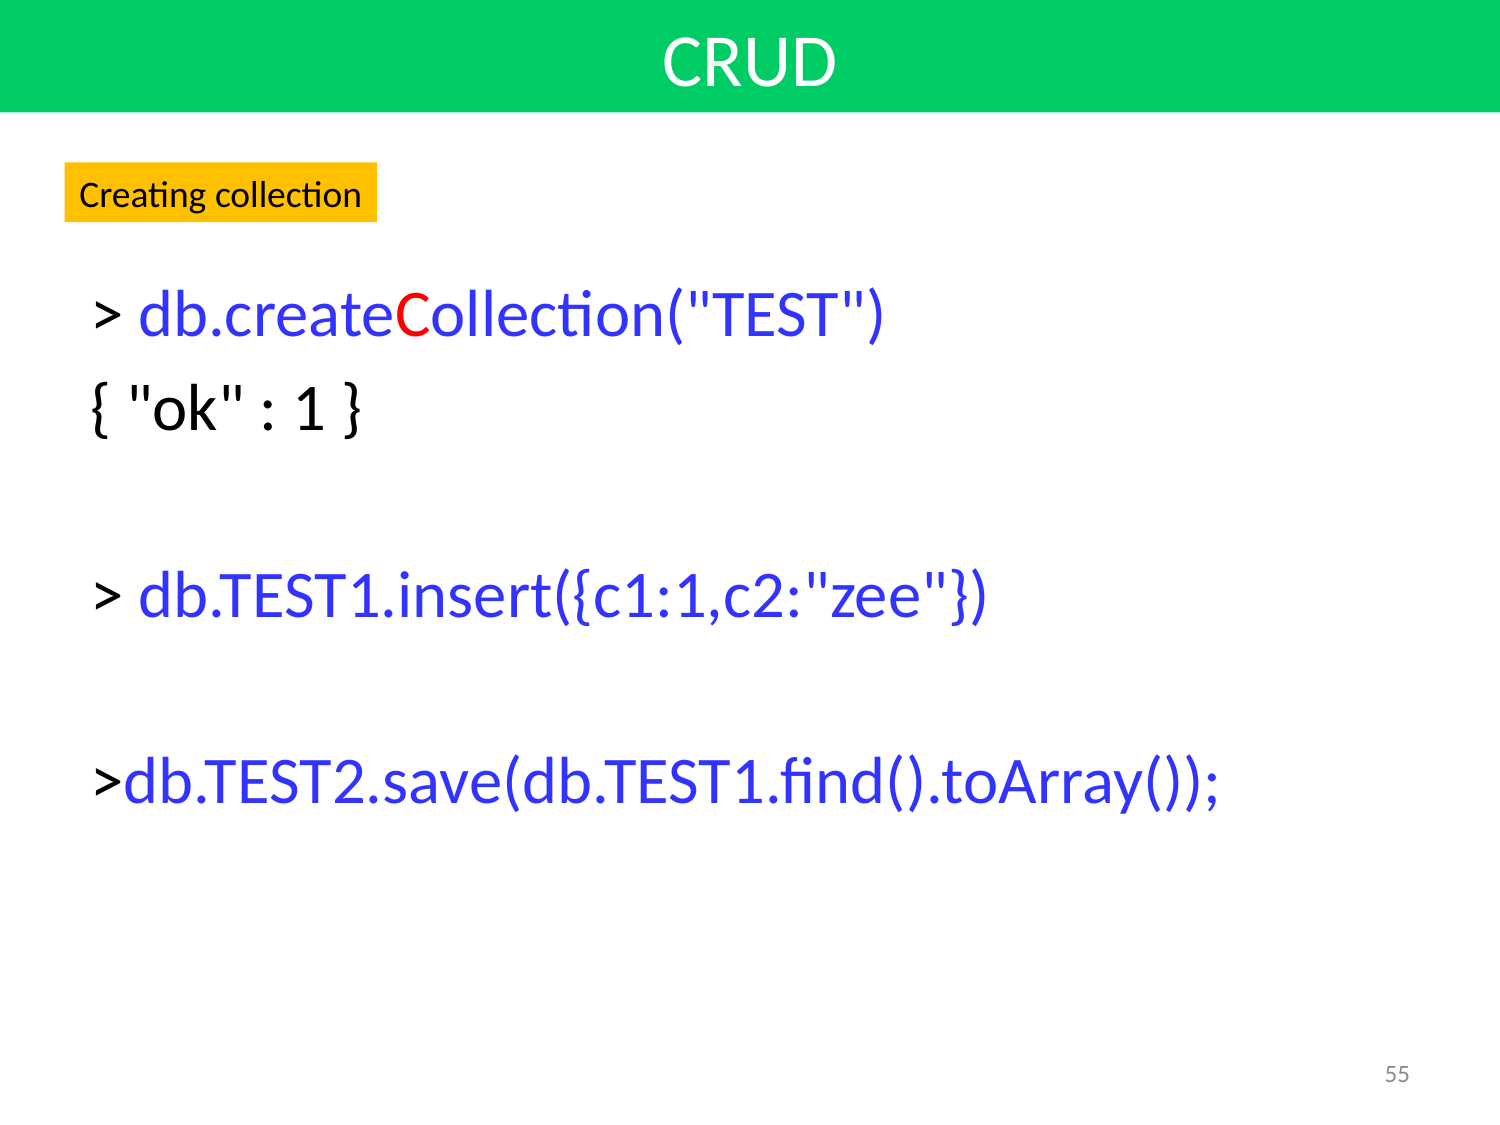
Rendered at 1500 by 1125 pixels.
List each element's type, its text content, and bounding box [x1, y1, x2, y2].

text_box Creating collection [64, 162, 378, 223]
slide_number 55 [1074, 1042, 1425, 1103]
title CRUD [0, 0, 1500, 113]
list > db.createCollection("TEST") { "ok" : 1 } > db.TEST1.insert({c1:1,c2:"zee"}) >db.TEST2.save(db.TEST1.find().toArray()); [75, 262, 1425, 1005]
